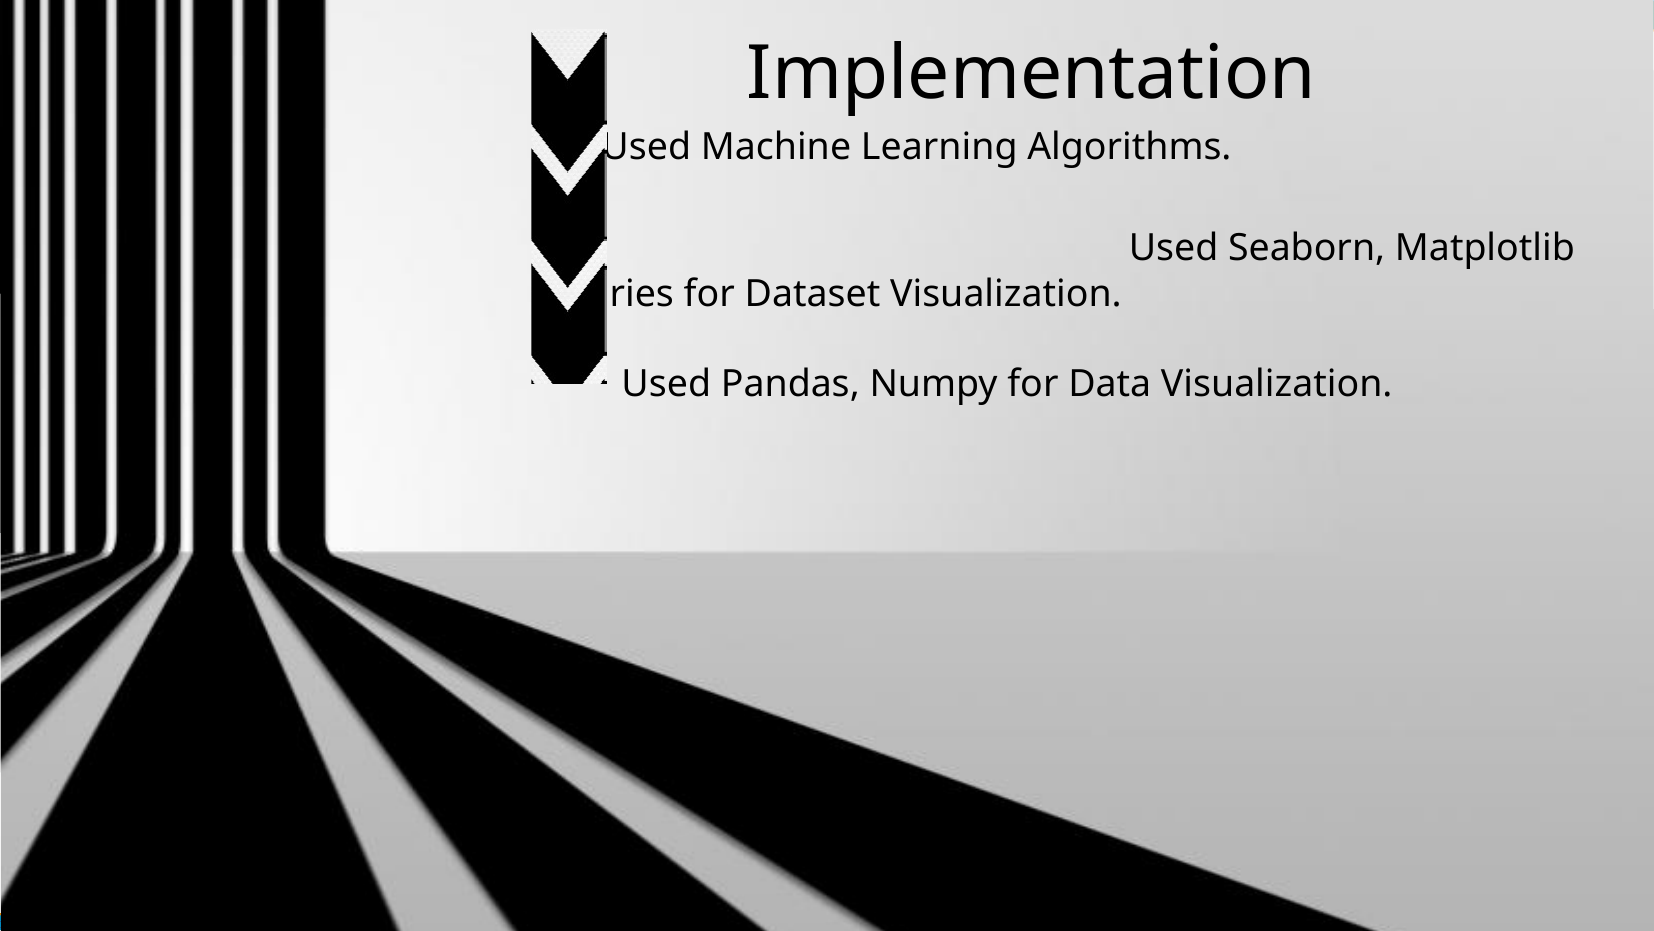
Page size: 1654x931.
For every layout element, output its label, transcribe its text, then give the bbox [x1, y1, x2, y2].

picture [531, 29, 608, 385]
text_box Implementation Used Machine Learning Algorithms. Used Seaborn, Matplotlib libraries for Dataset Visualization. Used Pandas, Numpy for Data Visualization. [0, 0, 1654, 931]
